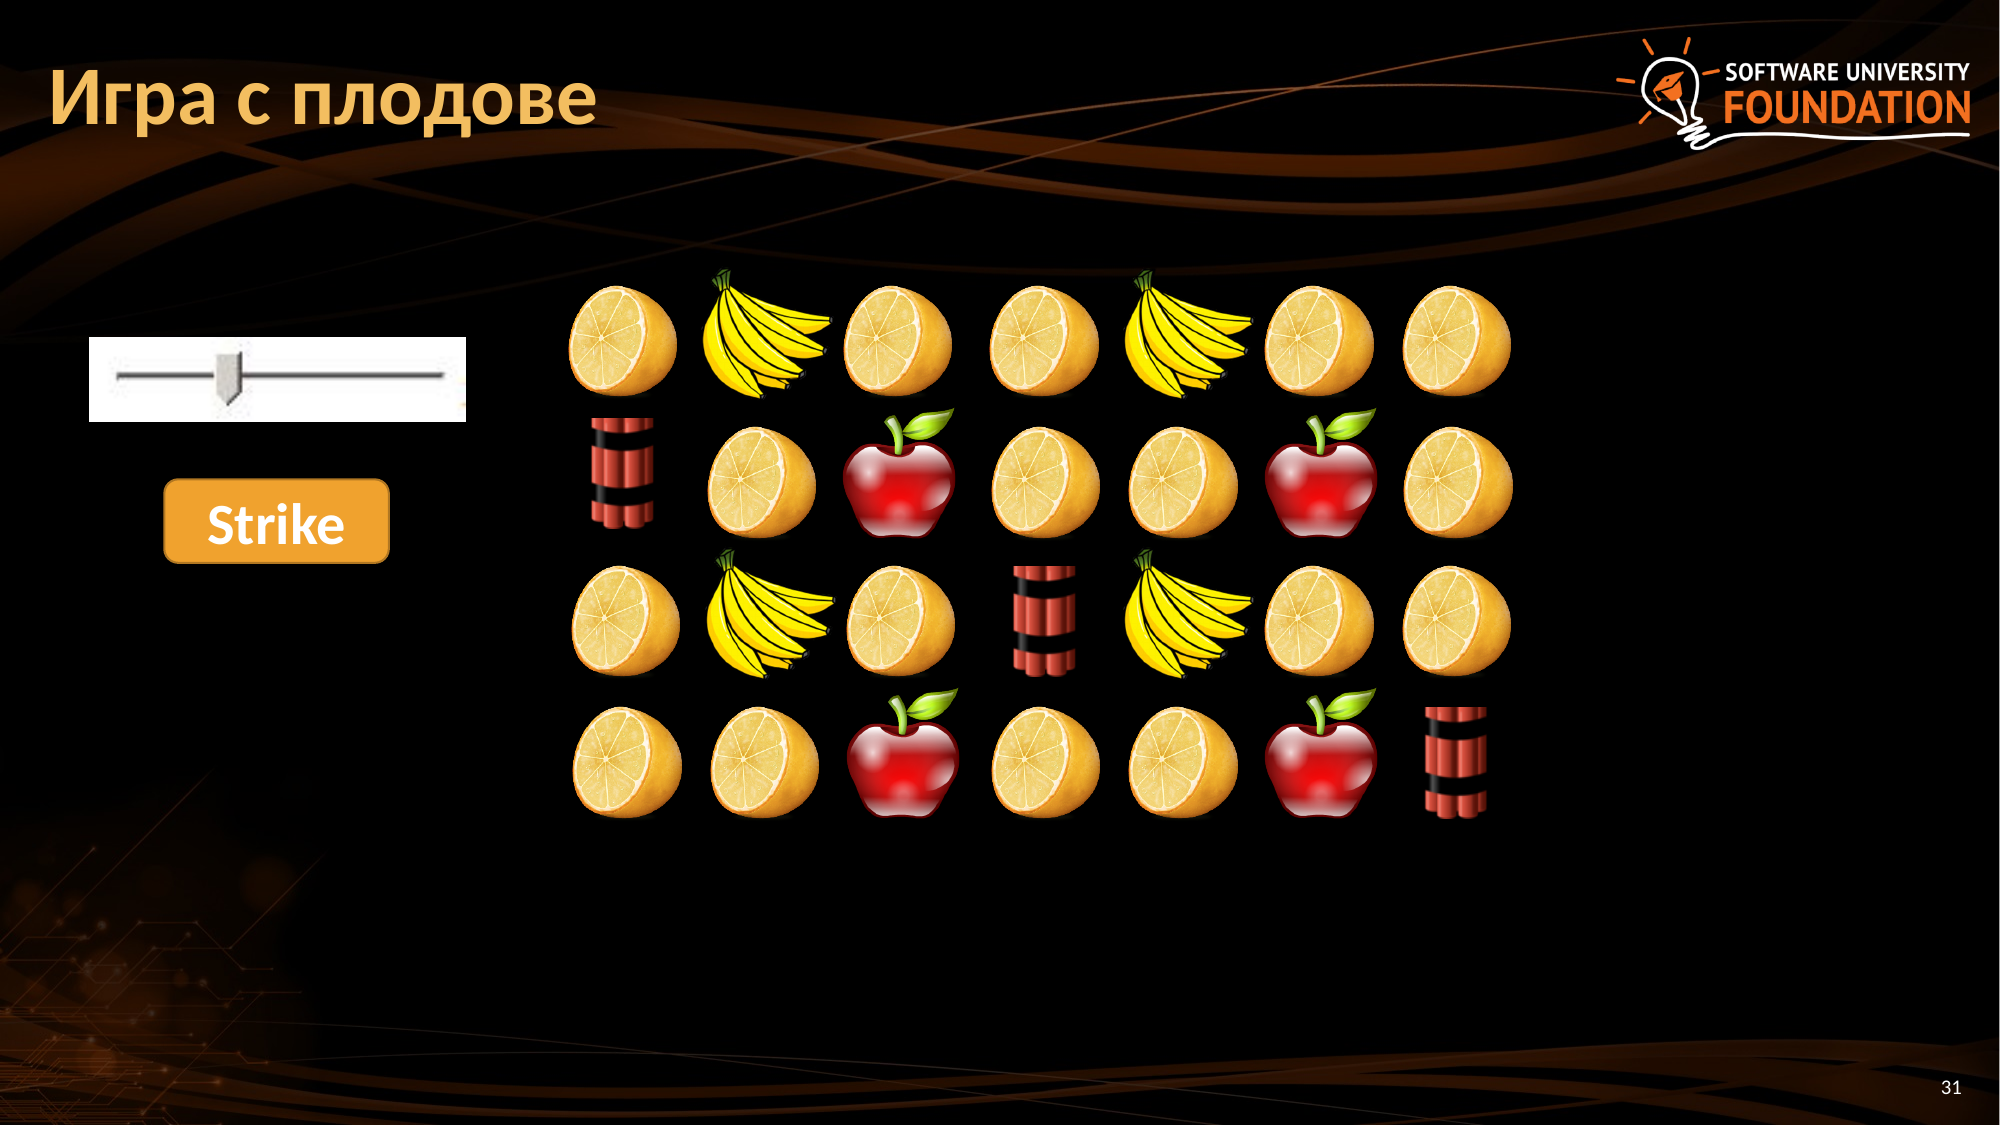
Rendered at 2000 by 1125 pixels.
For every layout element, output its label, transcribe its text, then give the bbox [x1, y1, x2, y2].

text_box Strike [163, 478, 390, 564]
title Игра с плодове [30, 6, 1602, 189]
picture [0, 0, 2000, 1125]
slide_number 31 [1897, 1070, 1968, 1103]
